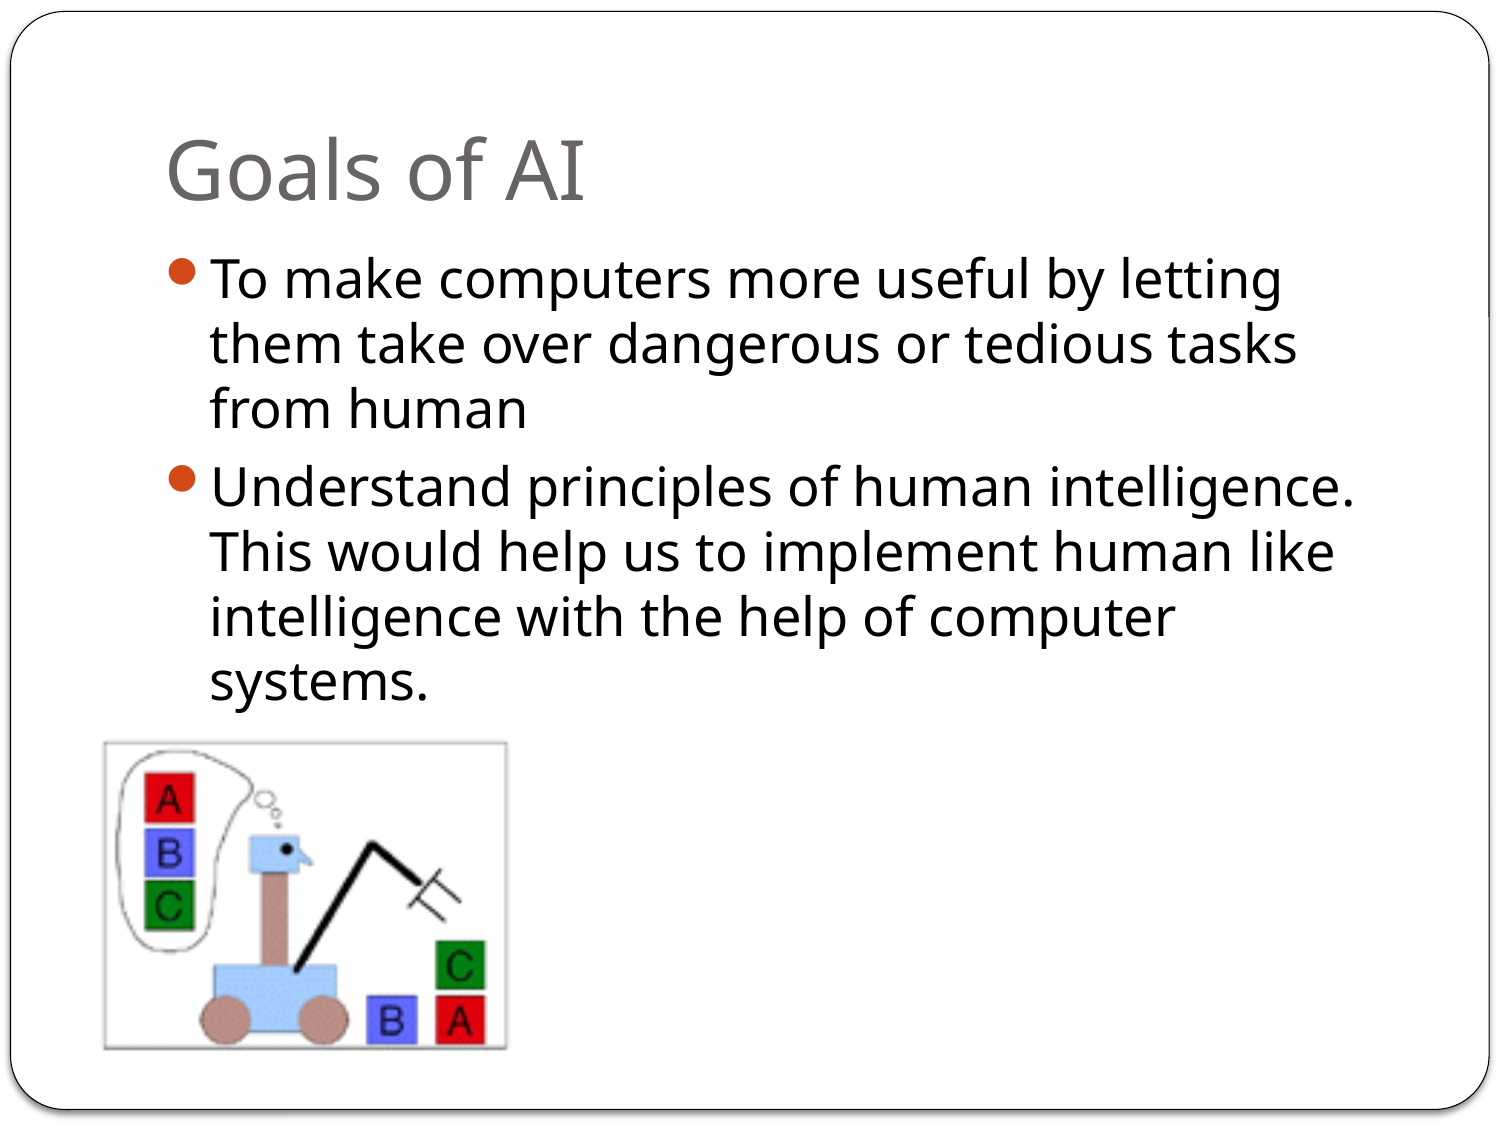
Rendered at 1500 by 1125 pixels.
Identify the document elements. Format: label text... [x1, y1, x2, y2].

picture [99, 737, 514, 1054]
list To make computers more useful by letting them take over dangerous or tedious tasks from human Understand principles of human intelligence. This would help us to implement human like intelligence with the help of computer systems. [150, 237, 1425, 988]
title Goals of AI [150, 45, 1425, 233]
